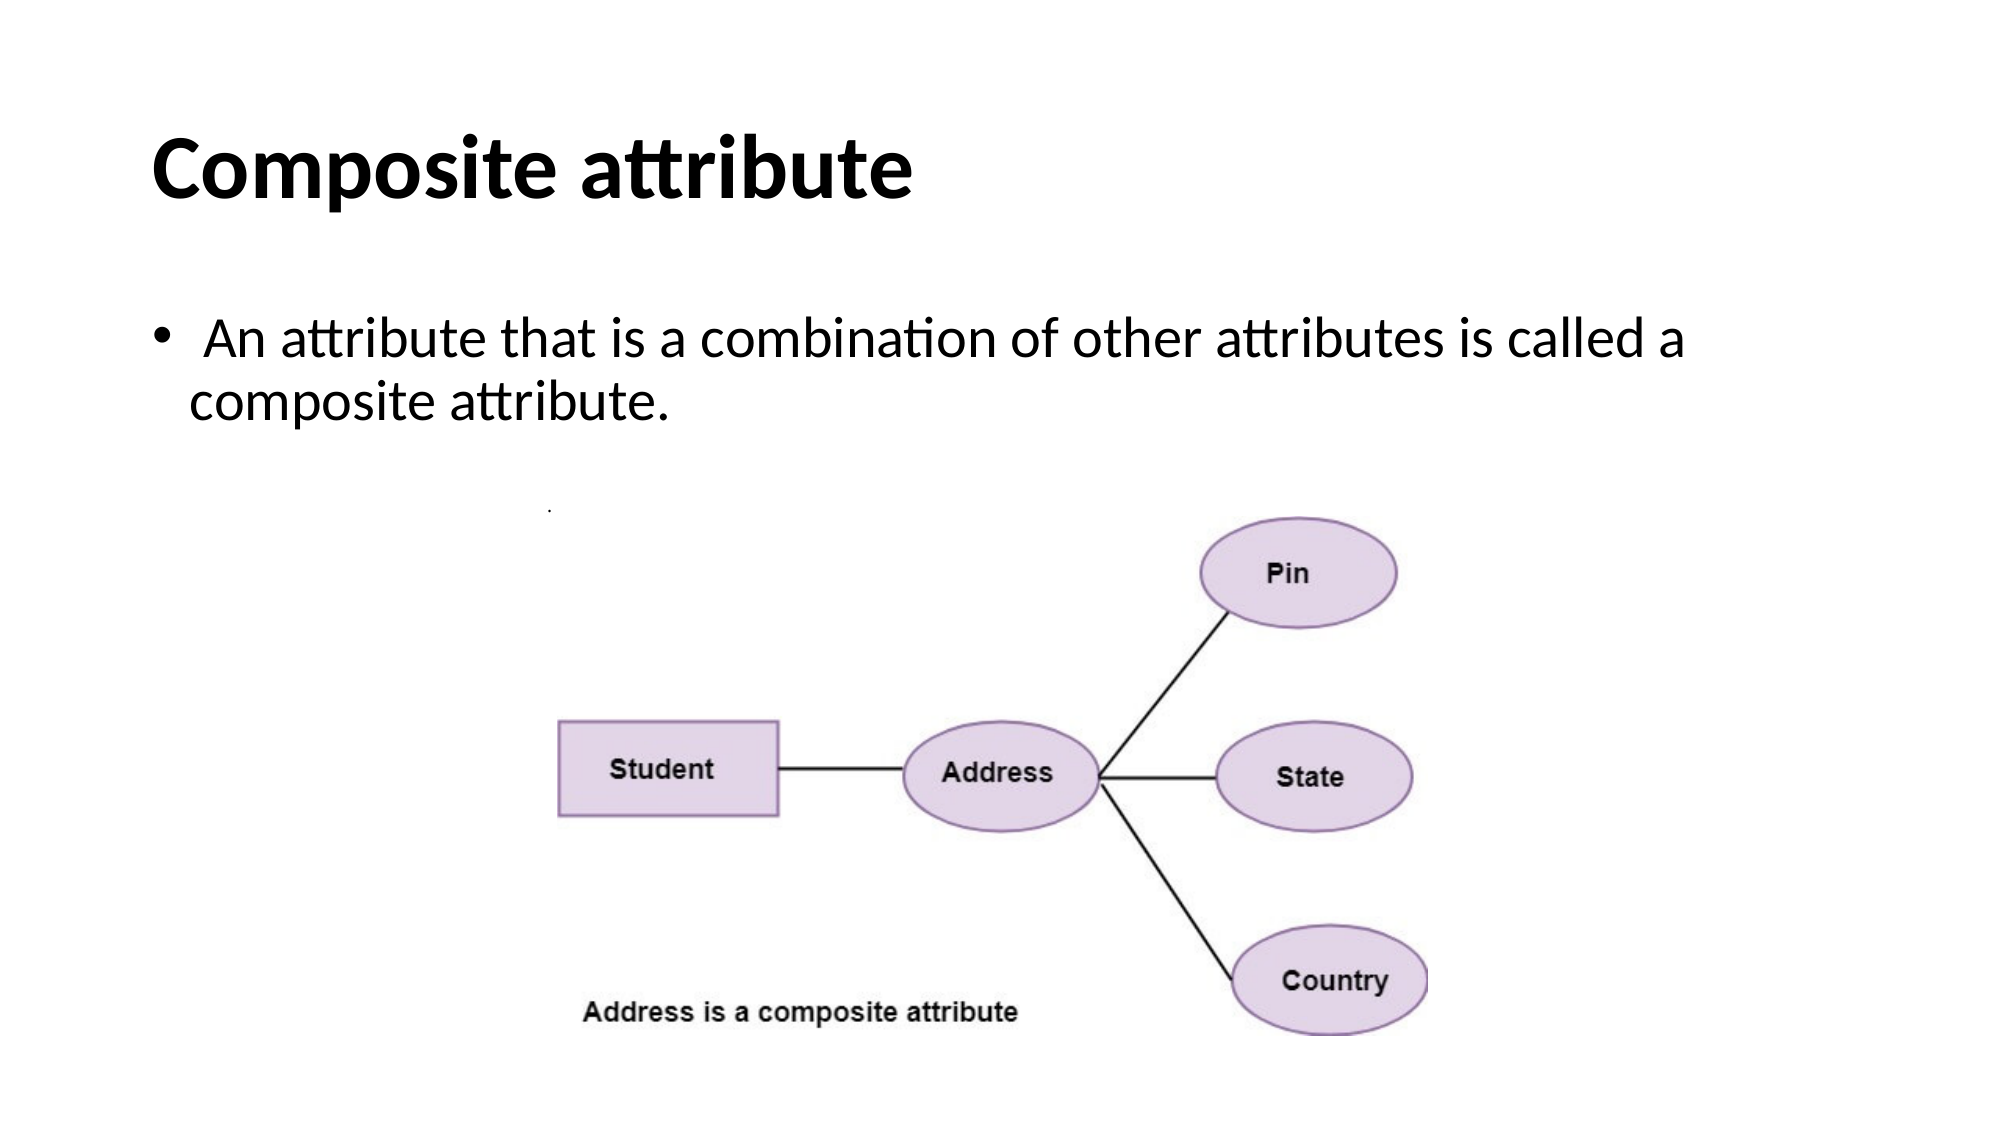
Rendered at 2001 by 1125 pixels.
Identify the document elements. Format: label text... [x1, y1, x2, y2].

text_box . [532, 484, 700, 1025]
title Composite attribute [137, 59, 1863, 278]
picture [557, 516, 1429, 1036]
list An attribute that is a combination of other attributes is called a composite attribute. [137, 299, 1863, 1014]
